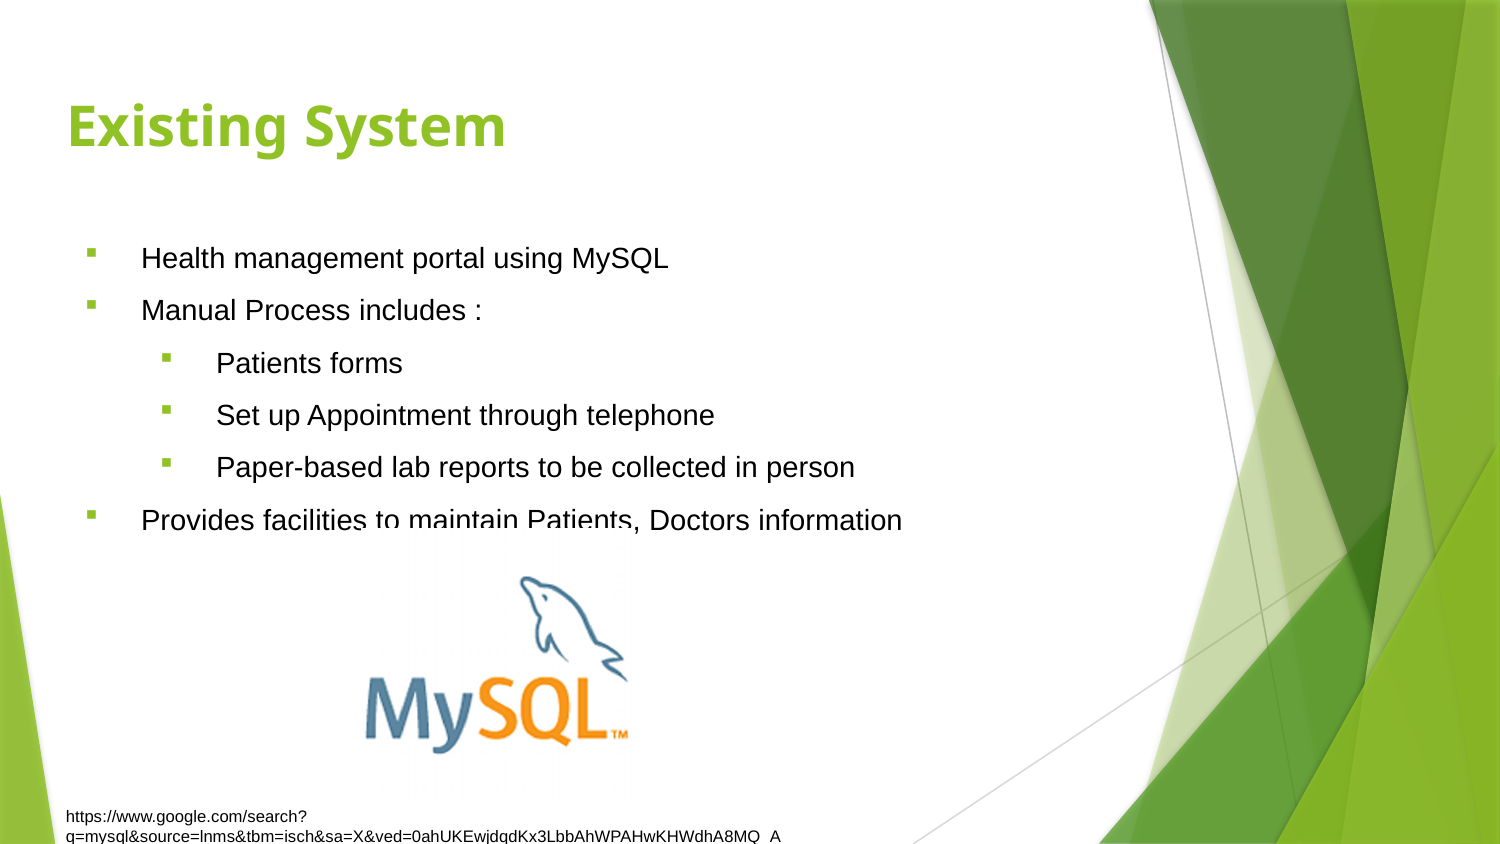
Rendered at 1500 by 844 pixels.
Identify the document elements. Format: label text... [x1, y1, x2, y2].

picture [360, 527, 632, 800]
title Existing System [51, 74, 1449, 191]
text_box Health management portal using MySQL Manual Process includes : Patients forms Set up Appointment through telephone Paper-based lab reports to be collected in person Provides facilities to maintain Patients, Doctors information [51, 206, 1449, 749]
text_box https://www.google.com/search?q=mysql&source=lnms&tbm=isch&sa=X&ved=0ahUKEwjdqdKx3LbbAhWPAHwKHWdhA8MQ_AUIDCgD&biw=1707&bih=735#imgrc=gdEfg_wN9iKVfM: [51, 798, 802, 844]
